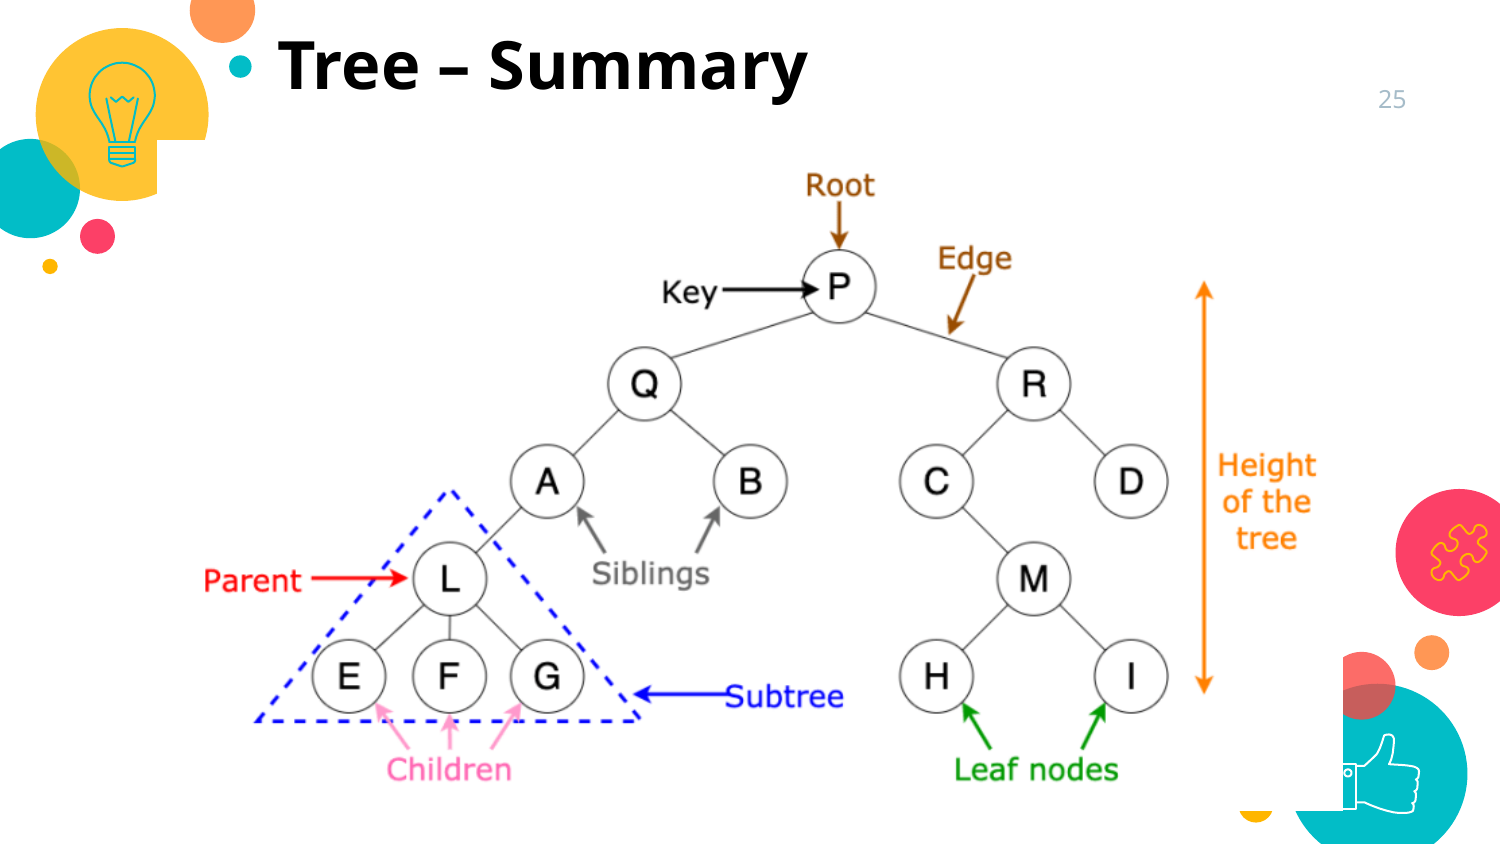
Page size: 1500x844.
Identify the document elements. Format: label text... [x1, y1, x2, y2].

text_box Tree – Summary [262, 16, 1125, 110]
picture [157, 140, 1343, 811]
slide_number 25 [1331, 68, 1422, 134]
